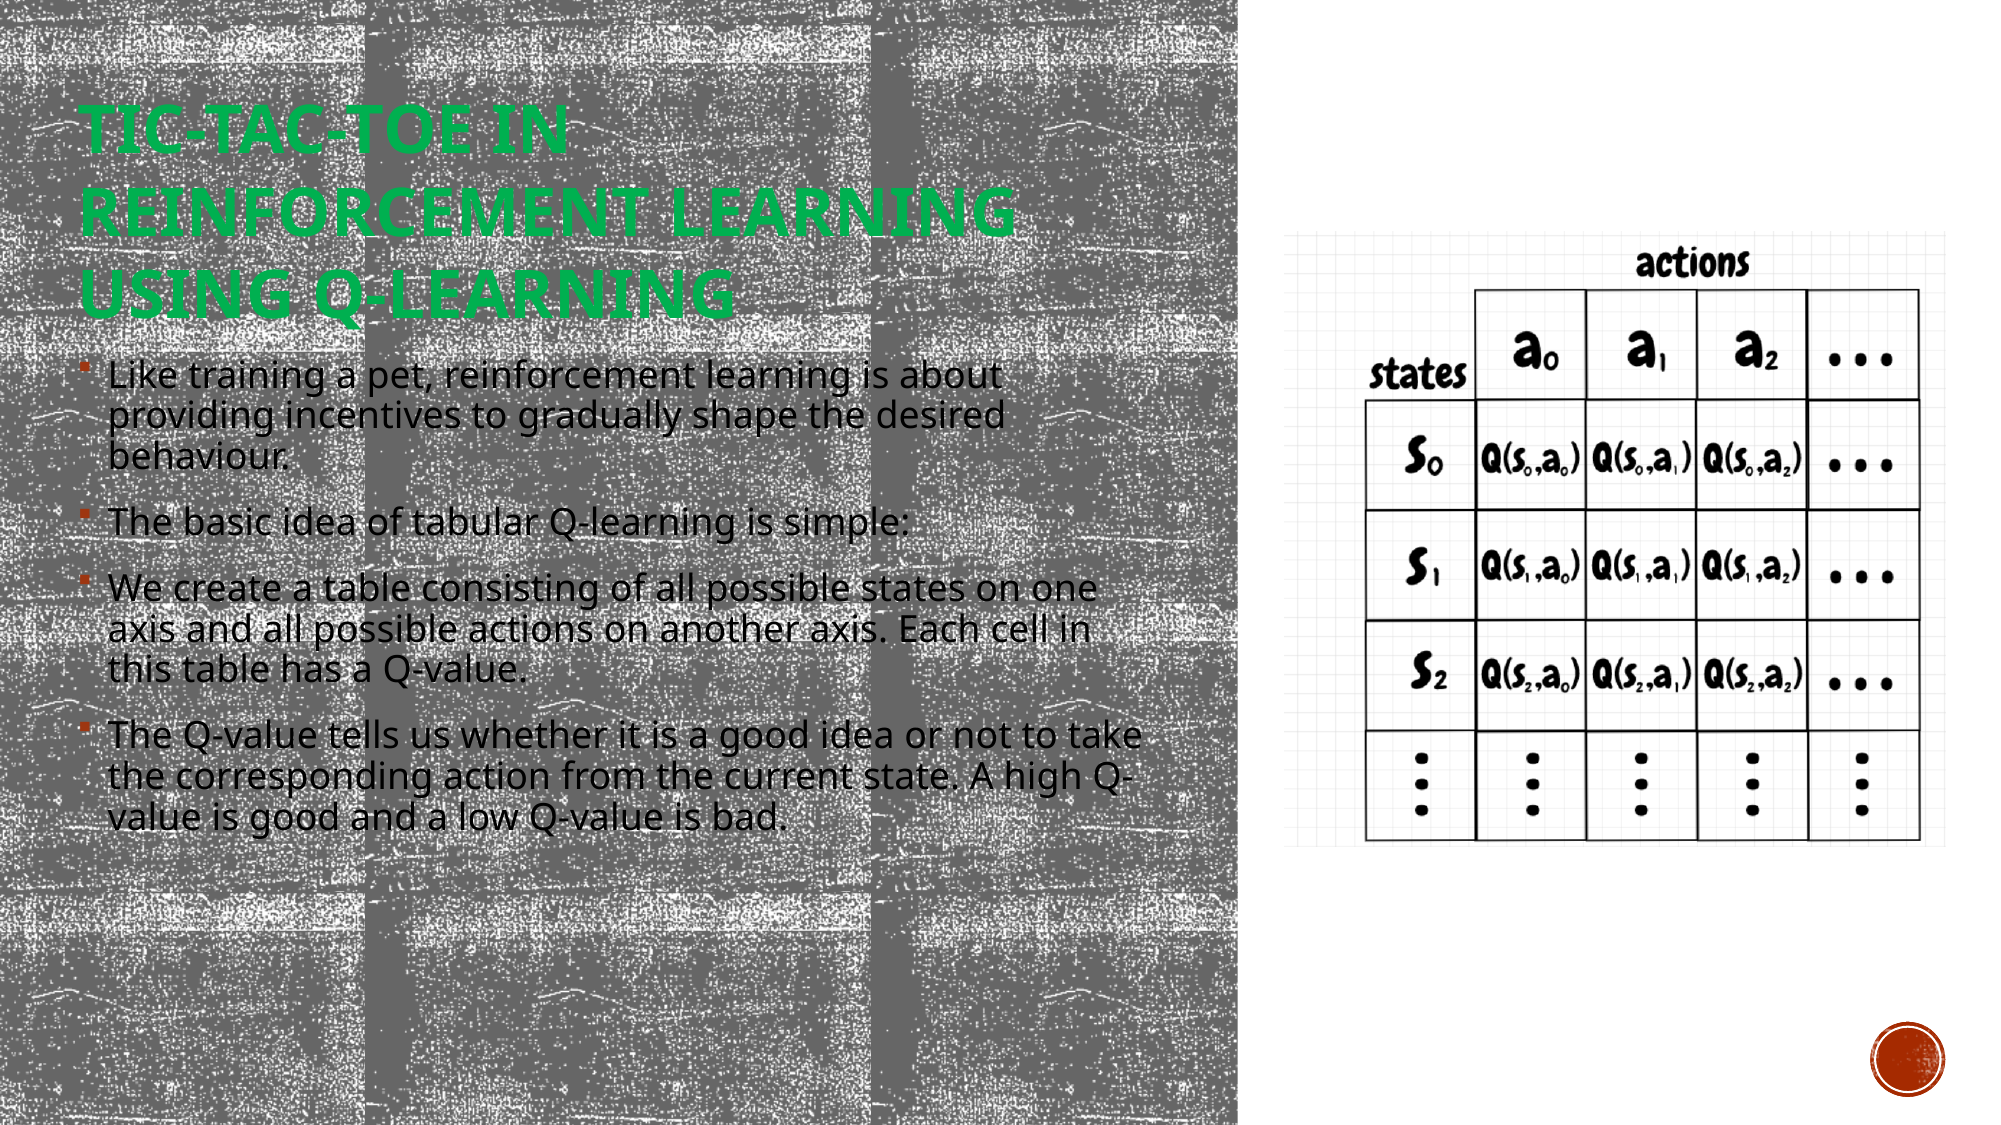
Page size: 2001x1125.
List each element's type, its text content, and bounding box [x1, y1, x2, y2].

text_box [0, 0, 1239, 1125]
picture [1284, 231, 1946, 847]
list Like training a pet, reinforcement learning is about providing incentives to gradually shape the desired behaviour. The basic idea of tabular Q-learning is simple: We create a table consisting of all possible states on one axis and all possible actions on another axis. Each cell in this table has a Q-value. The Q-value tells us whether it is a good idea or not to take the corresponding action from the current state. A high Q-value is good and a low Q-value is bad. [62, 348, 1169, 1013]
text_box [1872, 1024, 1943, 1095]
title Tic-Tac-toe in Reinforcement Learning using Q-learning [62, 79, 1169, 344]
